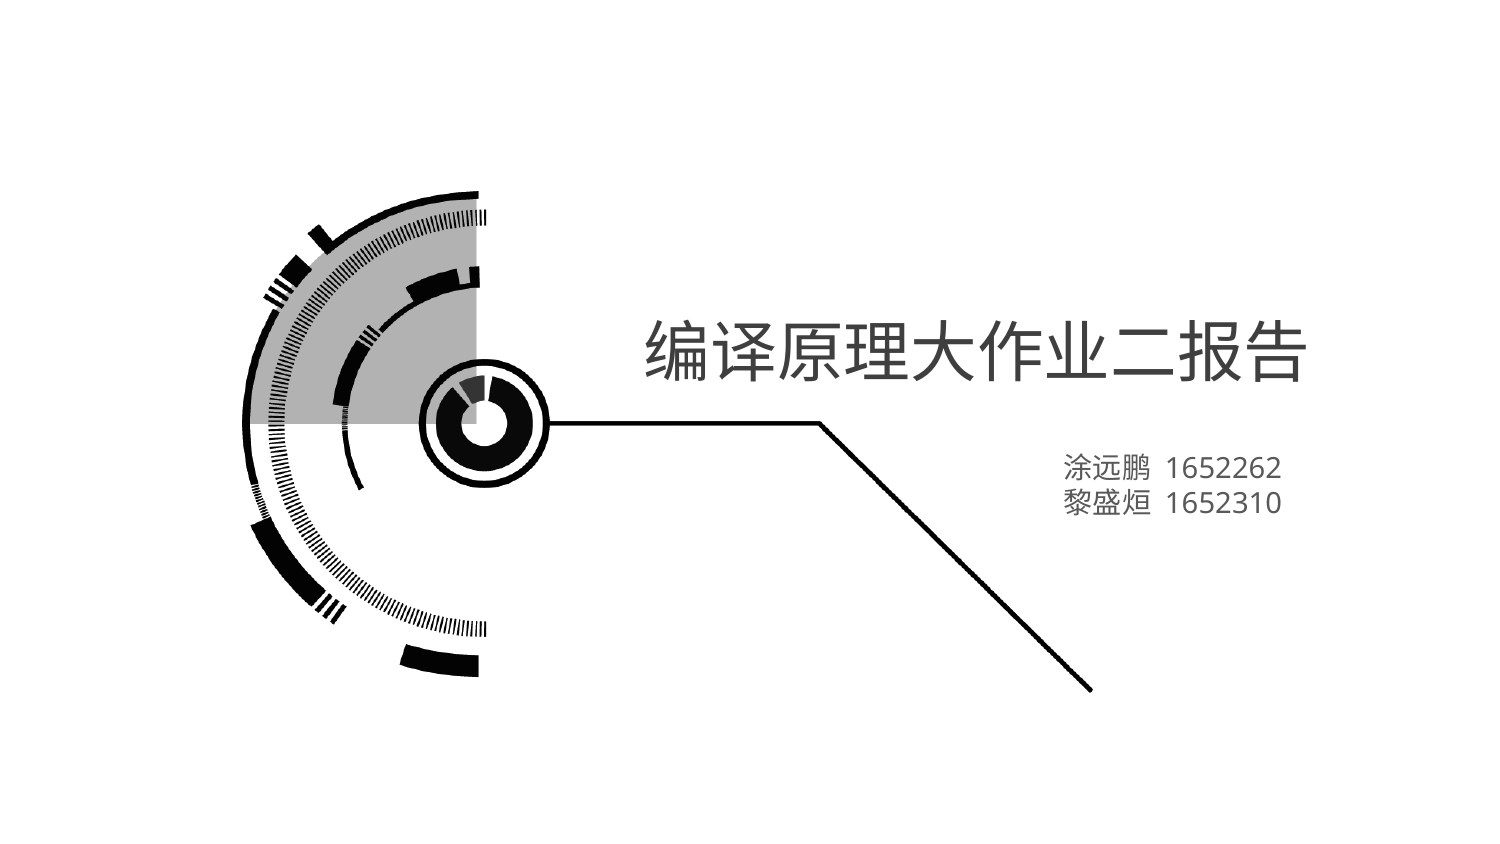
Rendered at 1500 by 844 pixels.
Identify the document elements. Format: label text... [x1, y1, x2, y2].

text_box 涂远鹏 1652262 黎盛烜 1652310 [1097, 441, 1295, 527]
text_box 编译原理大作业二报告 [1097, 303, 1323, 395]
picture [241, 191, 1093, 693]
